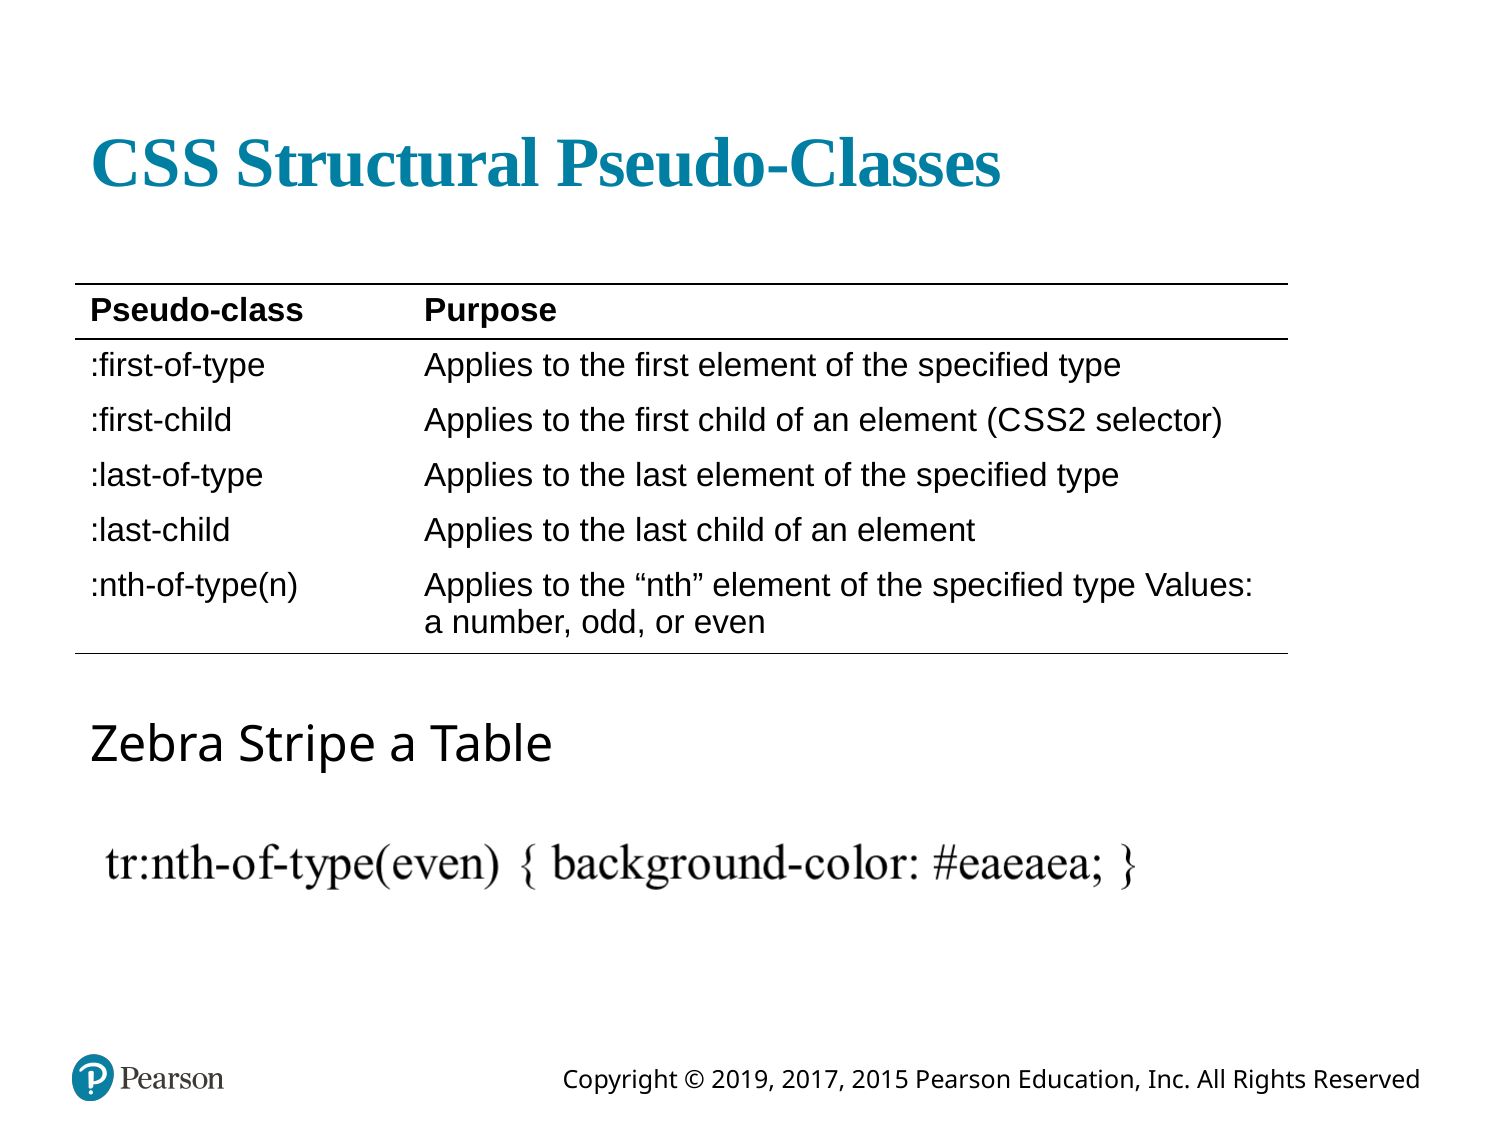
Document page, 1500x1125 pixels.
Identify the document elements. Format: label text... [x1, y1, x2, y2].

table_header Pseudo-class [75, 285, 409, 338]
table_cell Applies to the last element of the specified type [409, 449, 1288, 504]
table_cell Applies to the “nth” element of the specified type Values: a number, odd, or even [409, 559, 1288, 653]
list Zebra Stripe a Table [75, 695, 1425, 1125]
table_cell :first-of-type [75, 340, 409, 394]
table_cell :last-of-type [75, 449, 409, 504]
table_cell Applies to the first element of the specified type [409, 340, 1288, 394]
picture [74, 815, 1171, 922]
table_cell :first-child [75, 394, 409, 449]
table_cell Applies to the first child of an element (C S S2 selector) [409, 394, 1288, 449]
table_cell Applies to the last child of an element [409, 504, 1288, 559]
title C S S Structural Pseudo-Classes [75, 0, 1425, 216]
table_cell :last-child [75, 504, 409, 559]
table_cell :nth-of-type(n) [75, 559, 409, 653]
table_header Purpose [409, 285, 1288, 338]
